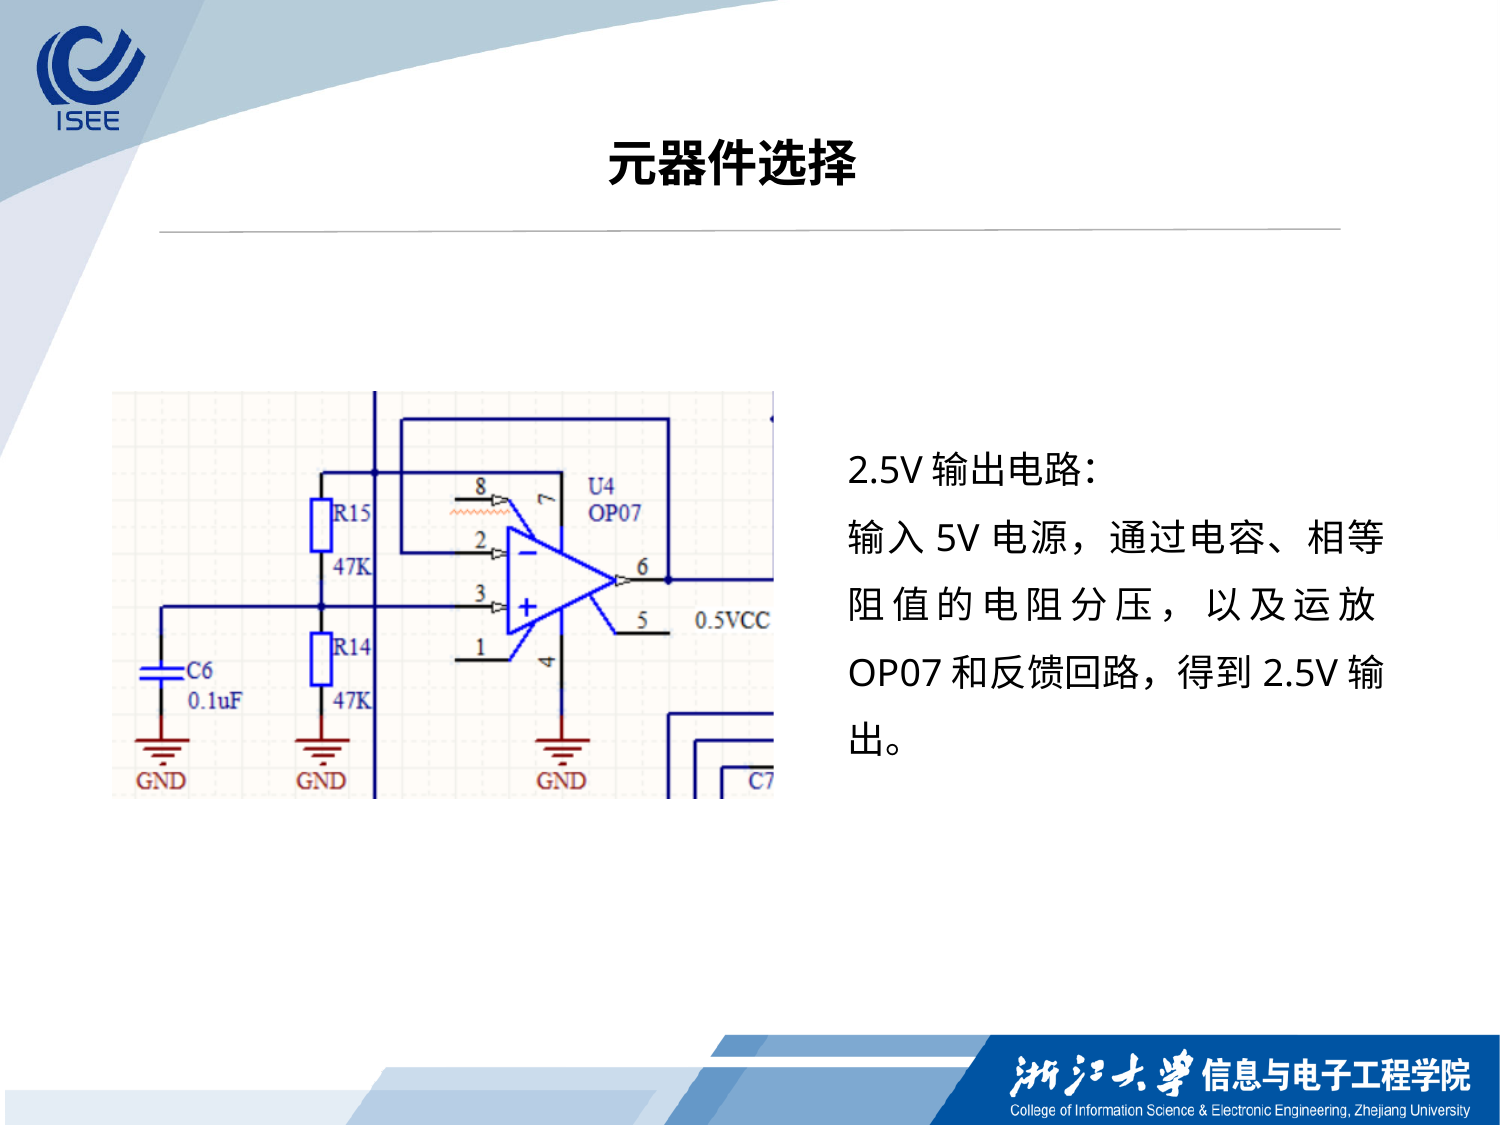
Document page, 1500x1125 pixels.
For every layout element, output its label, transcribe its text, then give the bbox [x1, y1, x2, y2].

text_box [159, 228, 1341, 233]
text_box 元器件选择 [561, 124, 904, 200]
picture [0, 0, 1500, 799]
text_box 2.5V输出电路： 输入5V电源，通过电容、相等阻值的电阻分压，以及运放OP07和反馈回路，得到2.5V输出。 [832, 416, 1400, 769]
picture [5, 1034, 1500, 1125]
